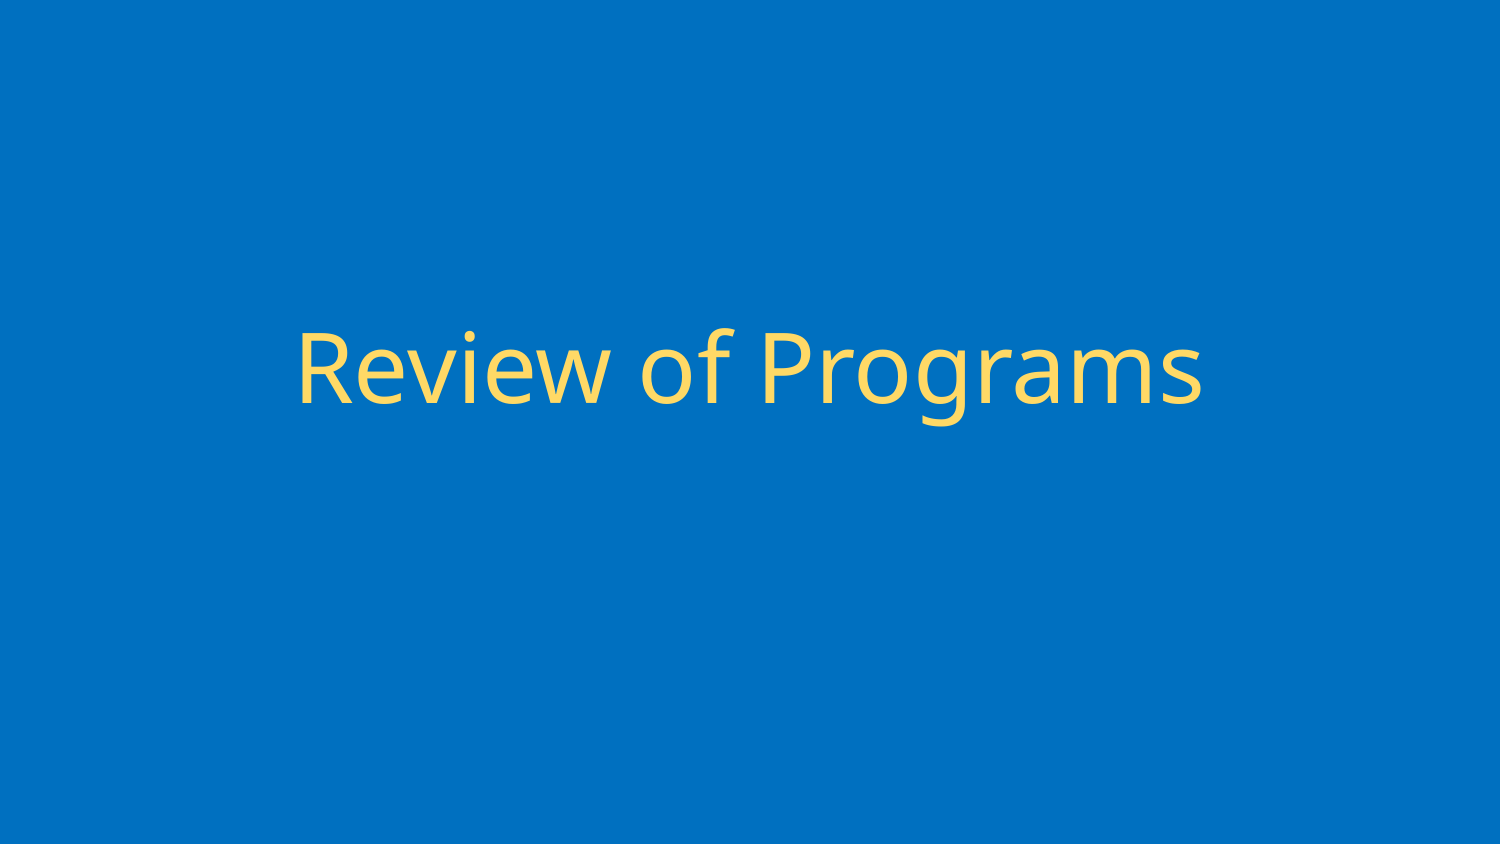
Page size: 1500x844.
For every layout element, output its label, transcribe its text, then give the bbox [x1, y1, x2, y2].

title Review of Programs [139, 141, 1360, 427]
